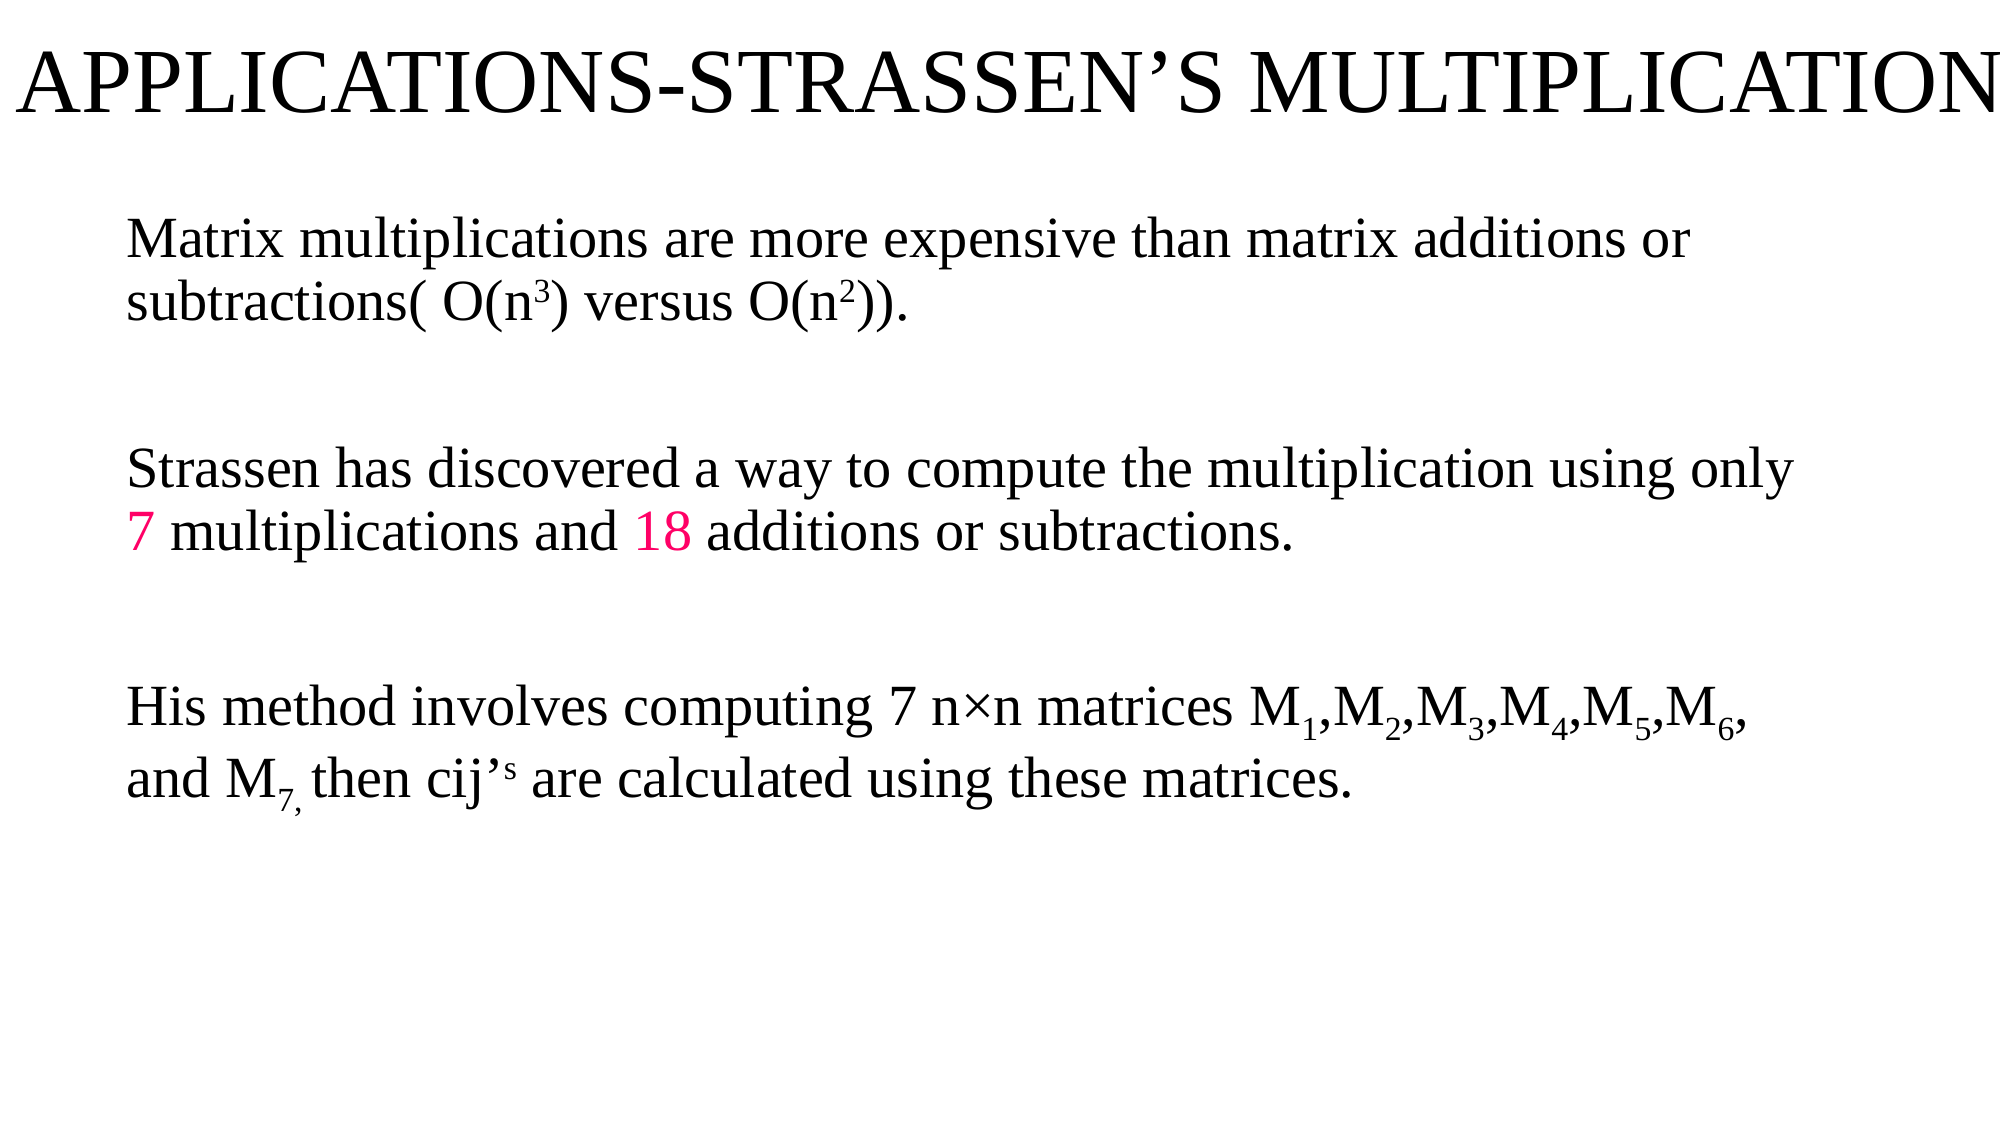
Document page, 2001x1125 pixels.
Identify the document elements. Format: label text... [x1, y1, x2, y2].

title APPLICATIONS-STRASSEN’S MULTIPLICATION [0, 12, 2000, 153]
list Matrix multiplications are more expensive than matrix additions or subtractions( O(n3) versus O(n2)). Strassen has discovered a way to compute the multiplication using only 7 multiplications and 18 additions or subtractions. His method involves computing 7 n×n matrices M1,M2,M3,M4,M5,M6, and M7, then cij’s are calculated using these matrices. [111, 199, 1837, 914]
